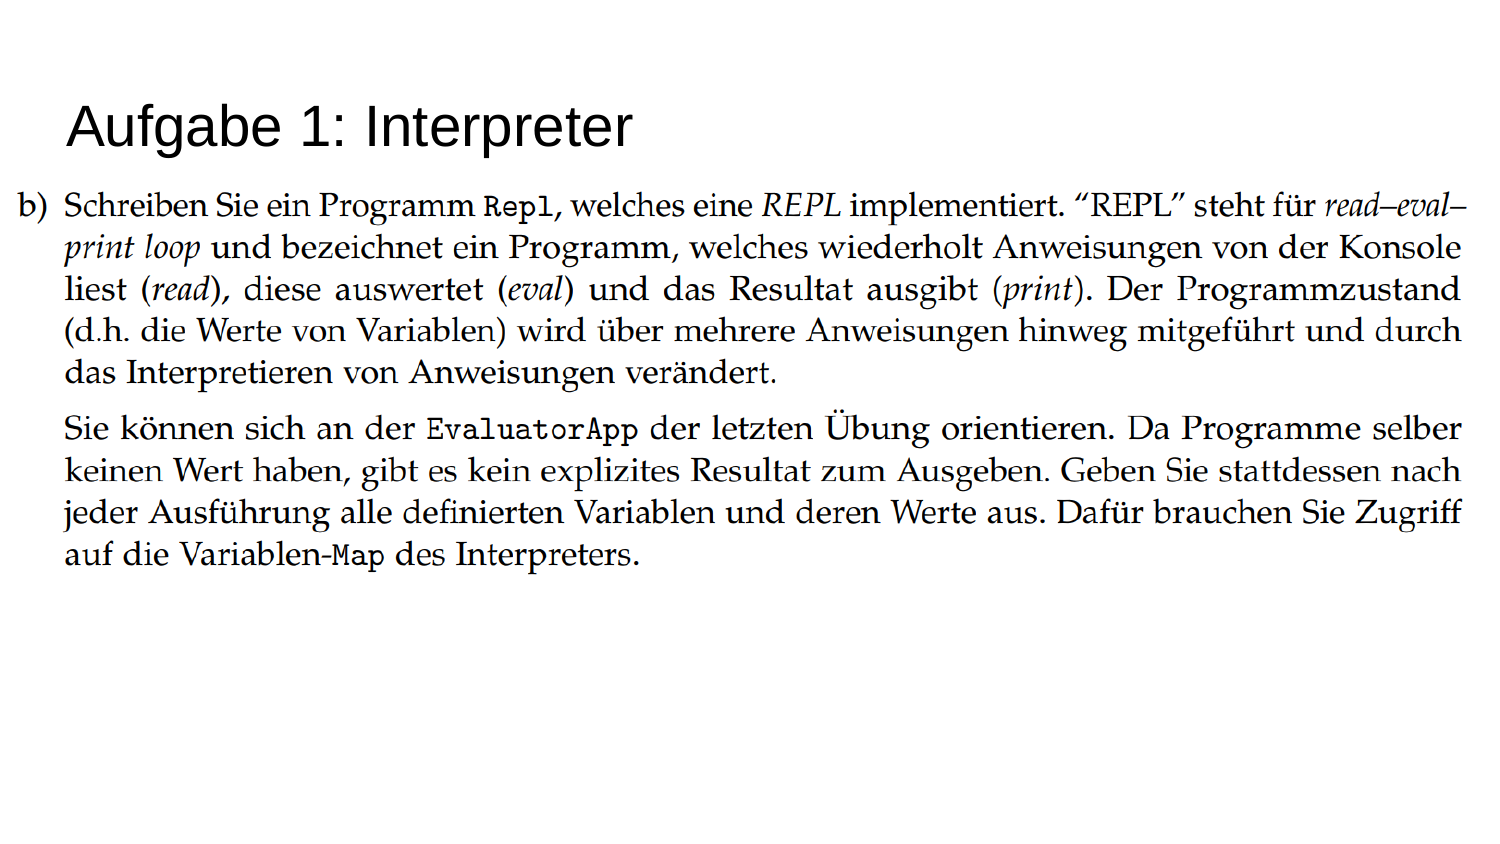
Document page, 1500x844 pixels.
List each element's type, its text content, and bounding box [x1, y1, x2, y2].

title Aufgabe 1: Interpreter [51, 72, 1449, 167]
picture [0, 173, 1500, 596]
